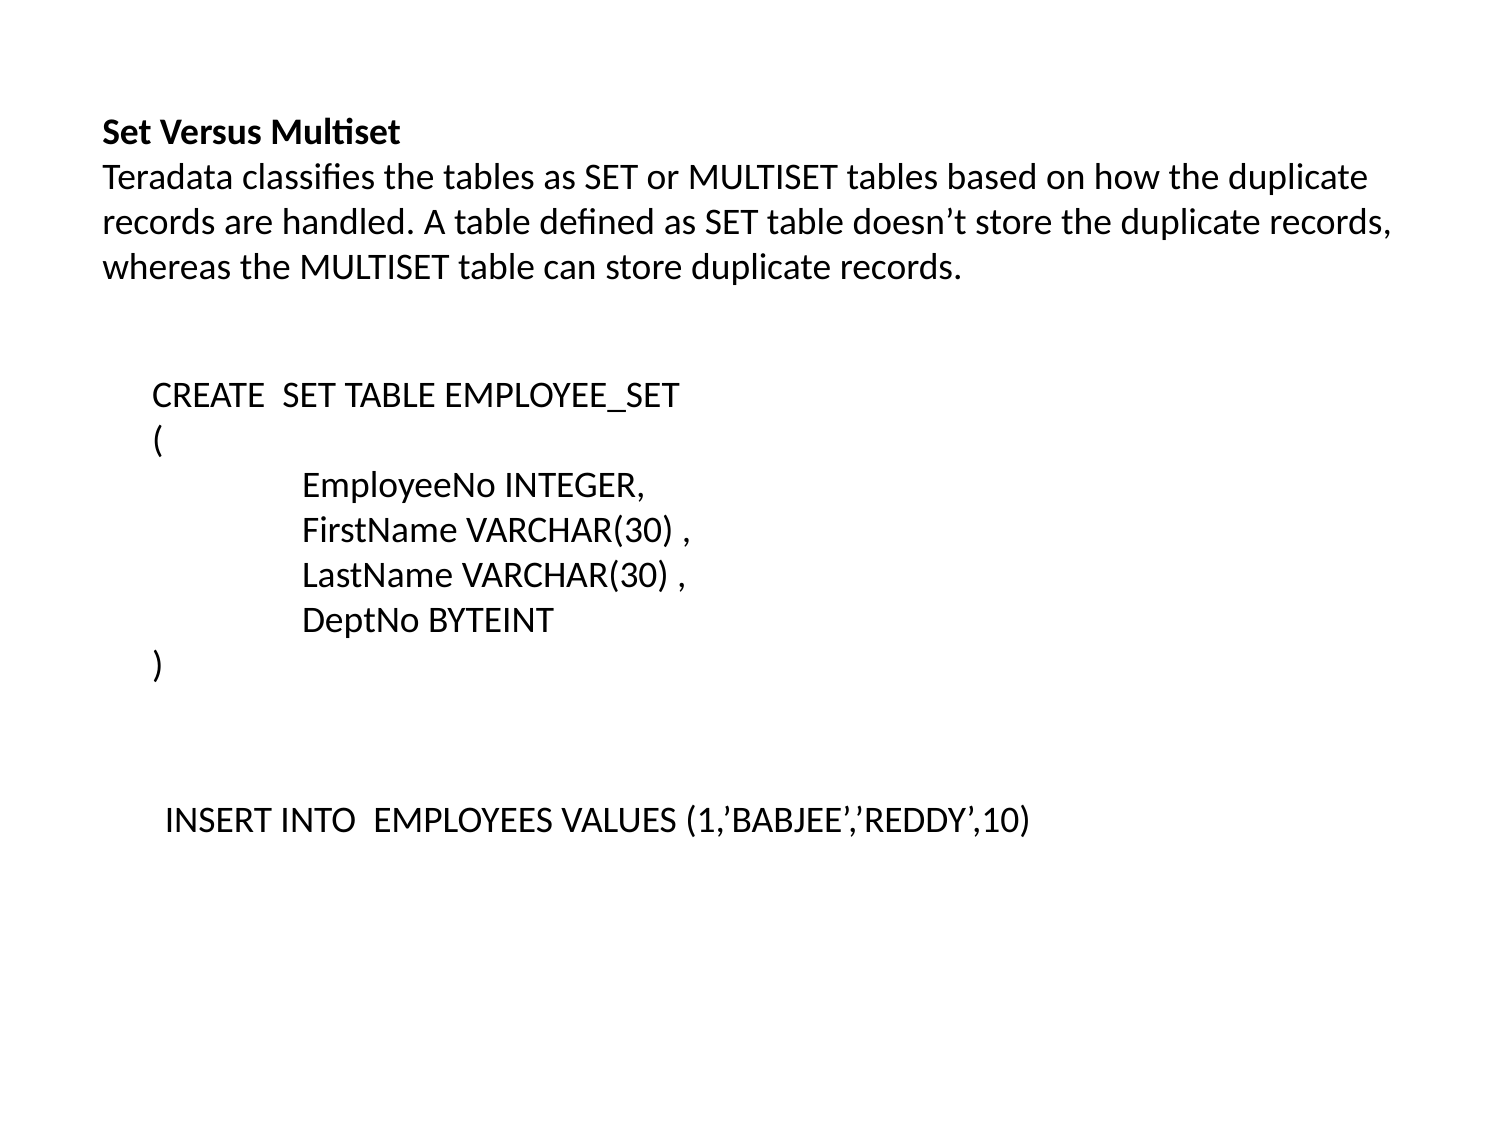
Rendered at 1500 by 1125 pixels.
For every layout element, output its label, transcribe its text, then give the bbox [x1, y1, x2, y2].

text_box INSERT INTO EMPLOYEES VALUES (1,’BABJEE’,’REDDY’,10) [150, 787, 1388, 848]
text_box Set Versus Multiset Teradata classifies the tables as SET or MULTISET tables based on how the duplicate records are handled. A table defined as SET table doesn’t store the duplicate records, whereas the MULTISET table can store duplicate records. [87, 99, 1425, 295]
text_box CREATE SET TABLE EMPLOYEE_SET ( EmployeeNo INTEGER, FirstName VARCHAR(30) , LastName VARCHAR(30) , DeptNo BYTEINT ) [137, 362, 1125, 693]
